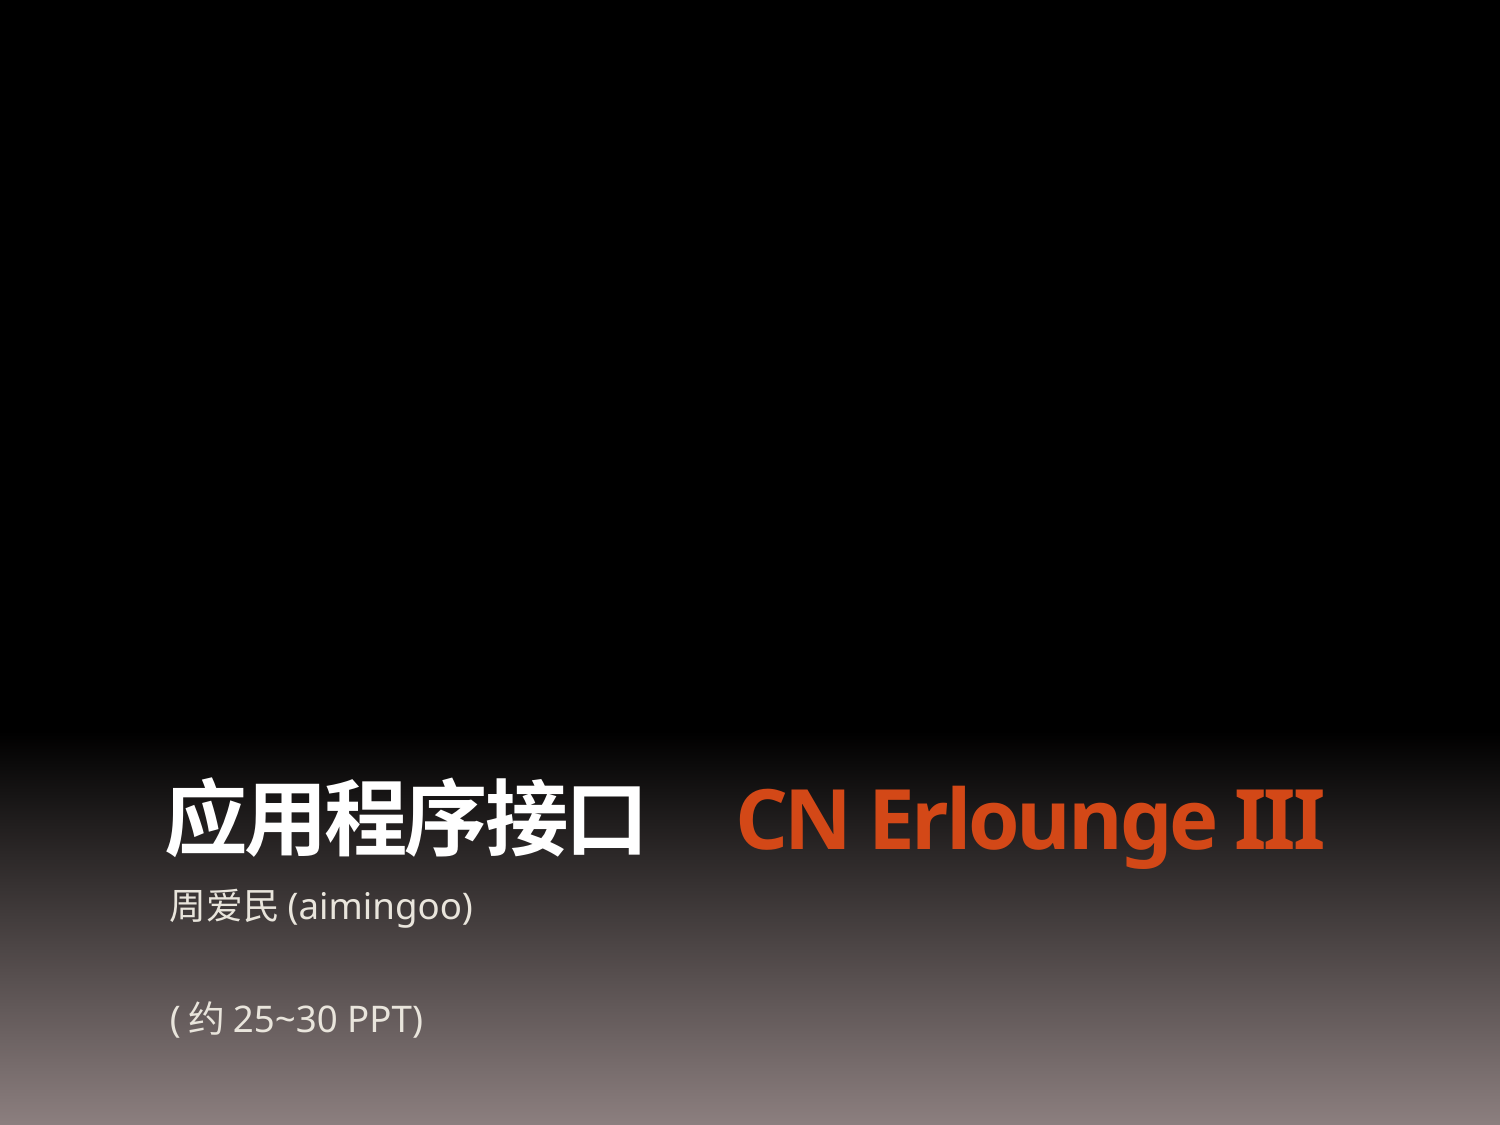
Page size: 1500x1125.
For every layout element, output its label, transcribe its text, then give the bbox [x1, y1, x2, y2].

title 应用程序接口 CN Erlounge III [150, 549, 1425, 874]
list 周爱民(aimingoo) (约25~30 PPT) [150, 875, 1425, 1048]
